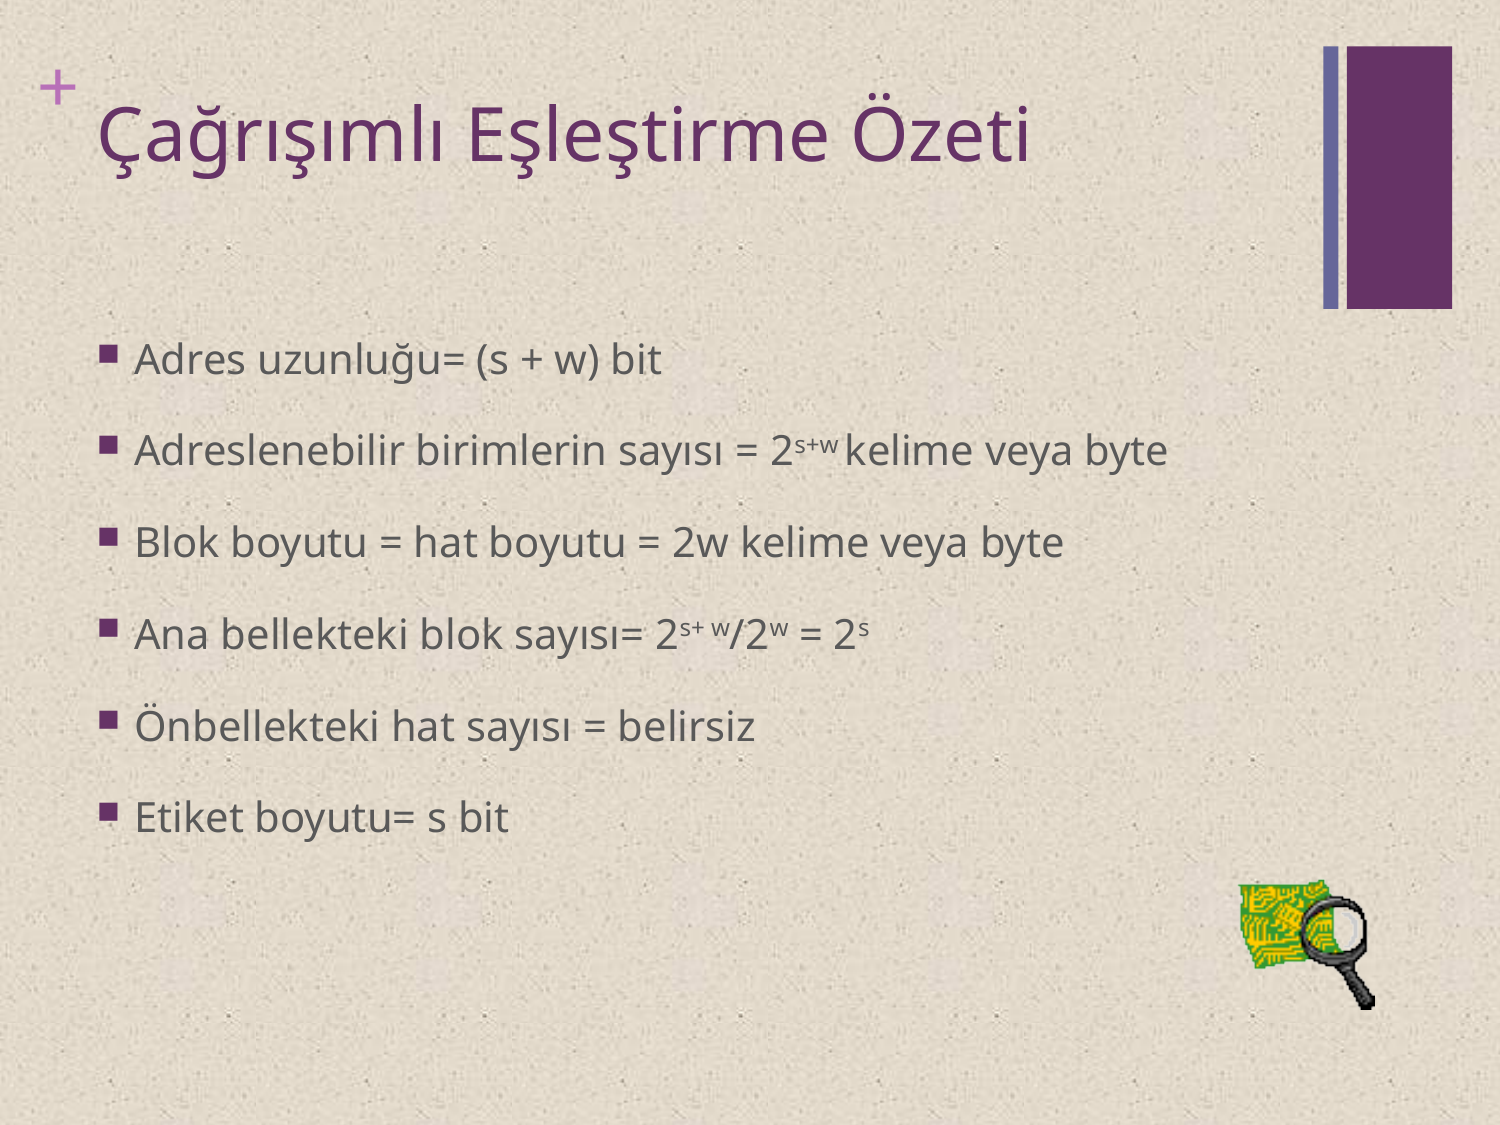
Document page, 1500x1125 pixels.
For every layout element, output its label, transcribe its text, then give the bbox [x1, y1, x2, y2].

title Çağrışımlı Eşleştirme Özeti [81, 79, 1322, 263]
list Adres uzunluğu= (s + w) bit Adreslenebilir birimlerin sayısı = 2s+w kelime veya byte Blok boyutu = hat boyutu = 2w kelime veya byte Ana bellekteki blok sayısı= 2s+ w/2w = 2s Önbellekteki hat sayısı = belirsiz Etiket boyutu= s bit [81, 324, 1322, 1005]
picture [0, 0, 1500, 1125]
